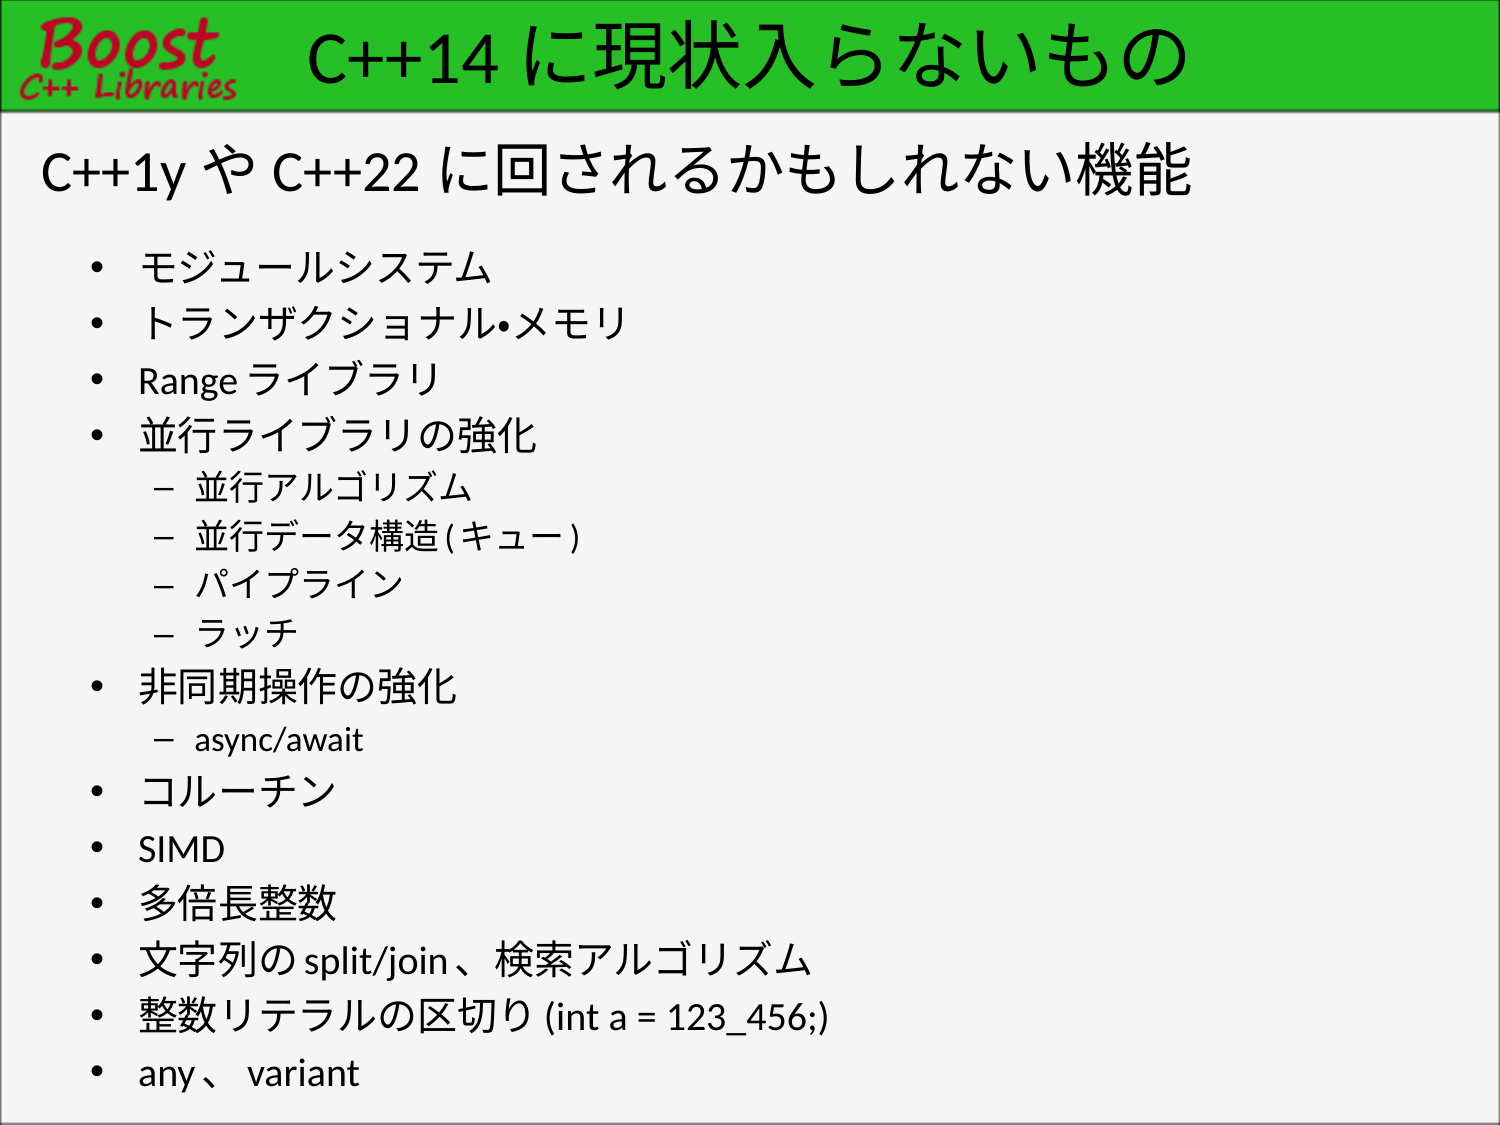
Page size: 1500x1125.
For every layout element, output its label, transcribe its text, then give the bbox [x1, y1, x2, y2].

list モジュールシステム トランザクショナル・メモリ Rangeライブラリ 並行ライブラリの強化 並行アルゴリズム 並行データ構造(キュー) パイプライン ラッチ 非同期操作の強化 async/await コルーチン SIMD 多倍長整数 文字列のsplit/join、検索アルゴリズム 整数リテラルの区切り(int a = 123_456;) any、variant [75, 234, 1425, 1106]
picture [0, 0, 1500, 1125]
text_box C++1yやC++22に回されるかもしれない機能 [26, 125, 1208, 211]
title C++14に現状入らないもの [75, 0, 1425, 108]
